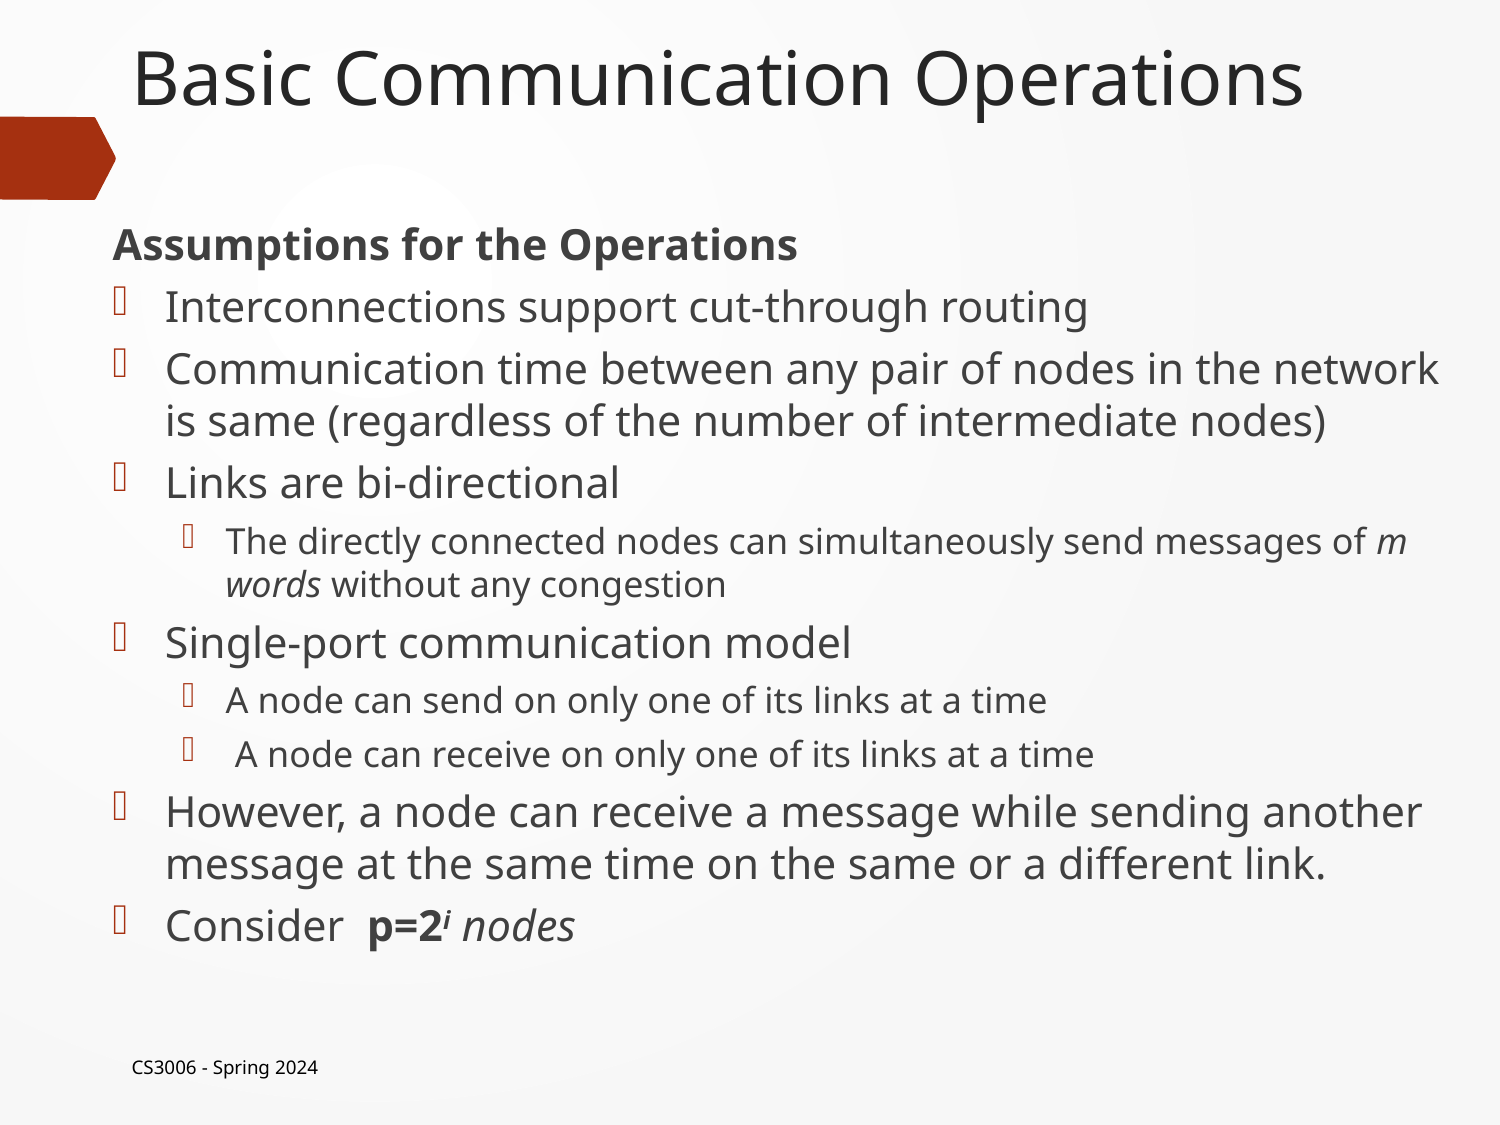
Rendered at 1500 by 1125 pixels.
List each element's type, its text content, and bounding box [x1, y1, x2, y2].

title Basic Communication Operations [116, 23, 1483, 158]
list Assumptions for the Operations Interconnections support cut-through routing Communication time between any pair of nodes in the network is same (regardless of the number of intermediate nodes) Links are bi-directional The directly connected nodes can simultaneously send messages of m words without any congestion Single-port communication model A node can send on only one of its links at a time A node can receive on only one of its links at a time However, a node can receive a message while sending another message at the same time on the same or a different link. Consider p=2i nodes [97, 210, 1483, 1029]
footer CS3006 - Spring 2024 [116, 1037, 1139, 1098]
